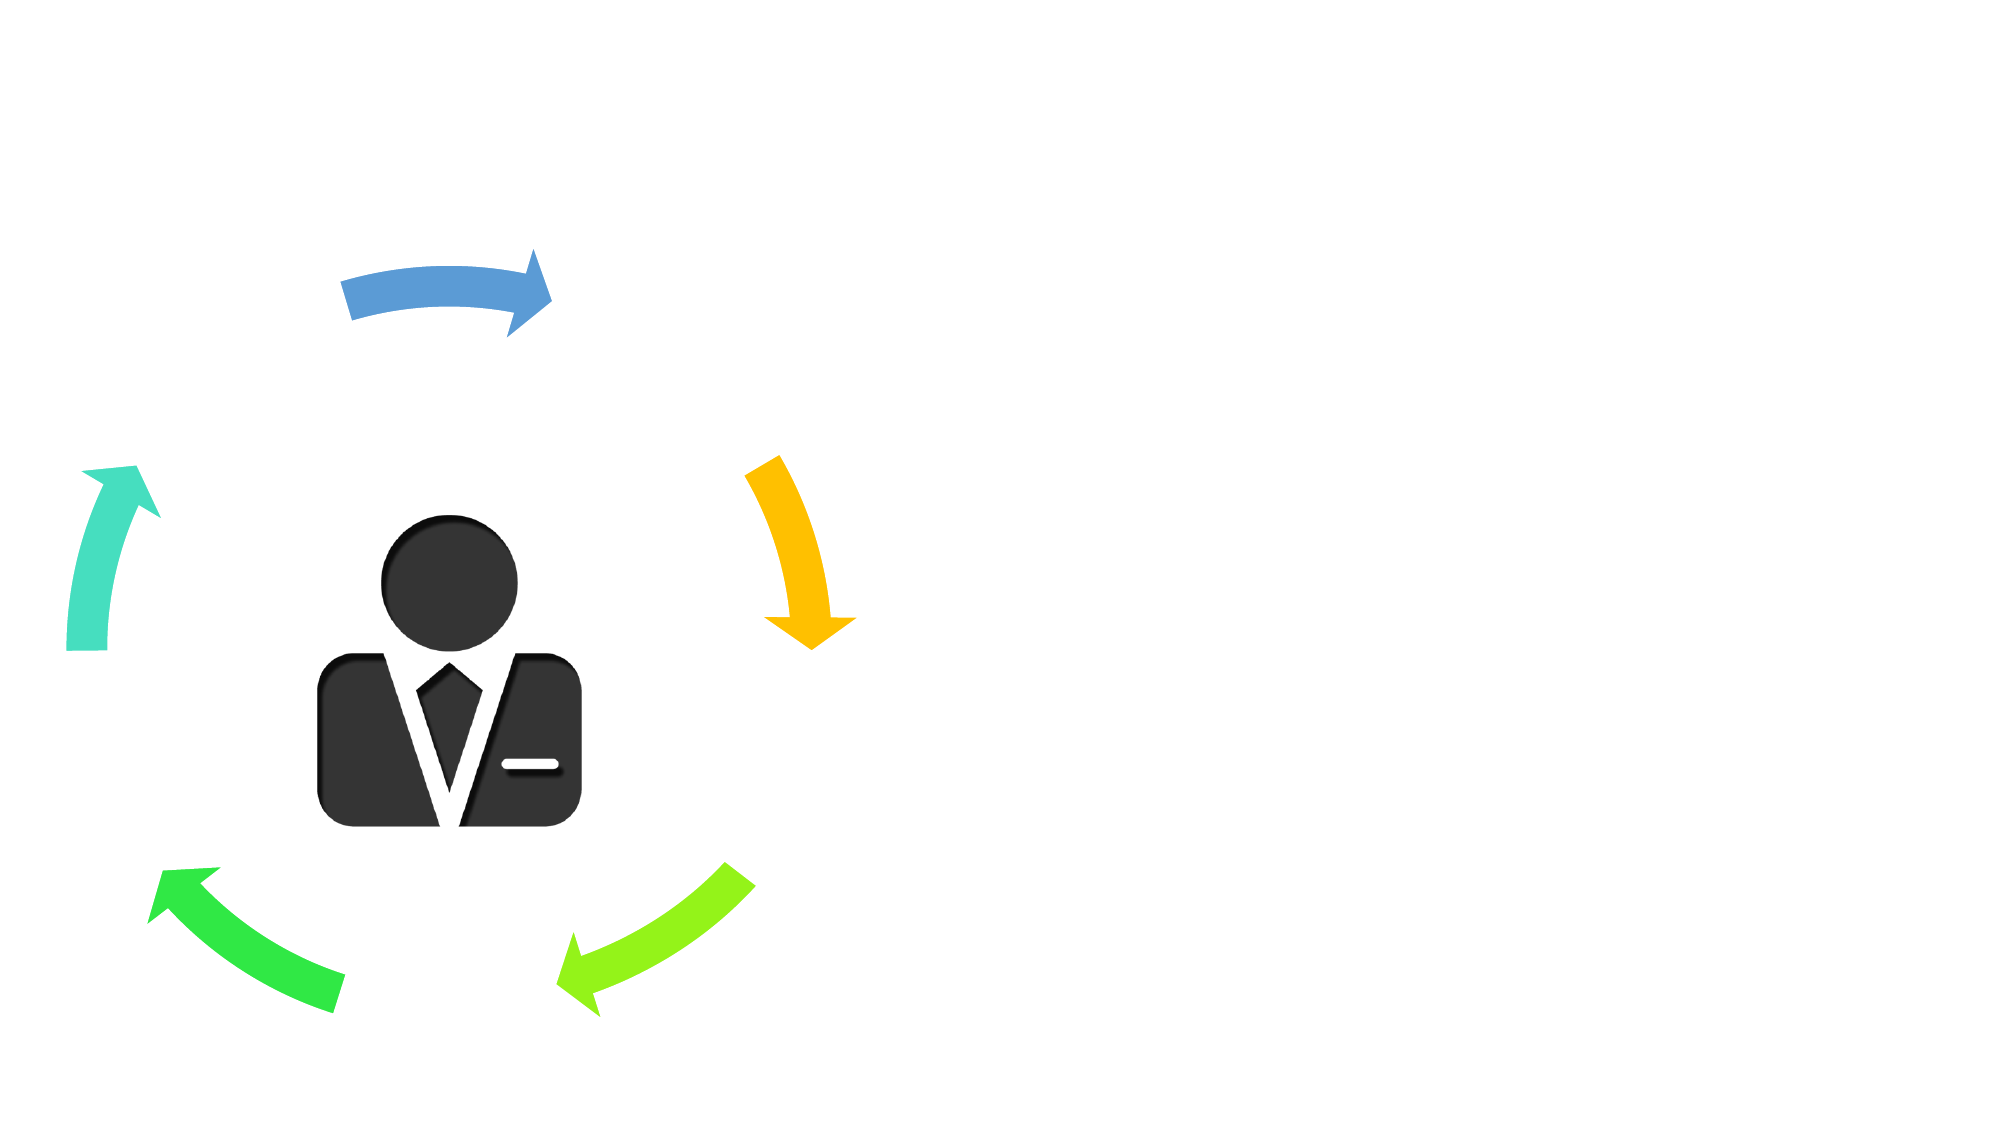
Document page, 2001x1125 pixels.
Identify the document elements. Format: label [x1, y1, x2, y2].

text_box [0, 236, 1116, 1125]
